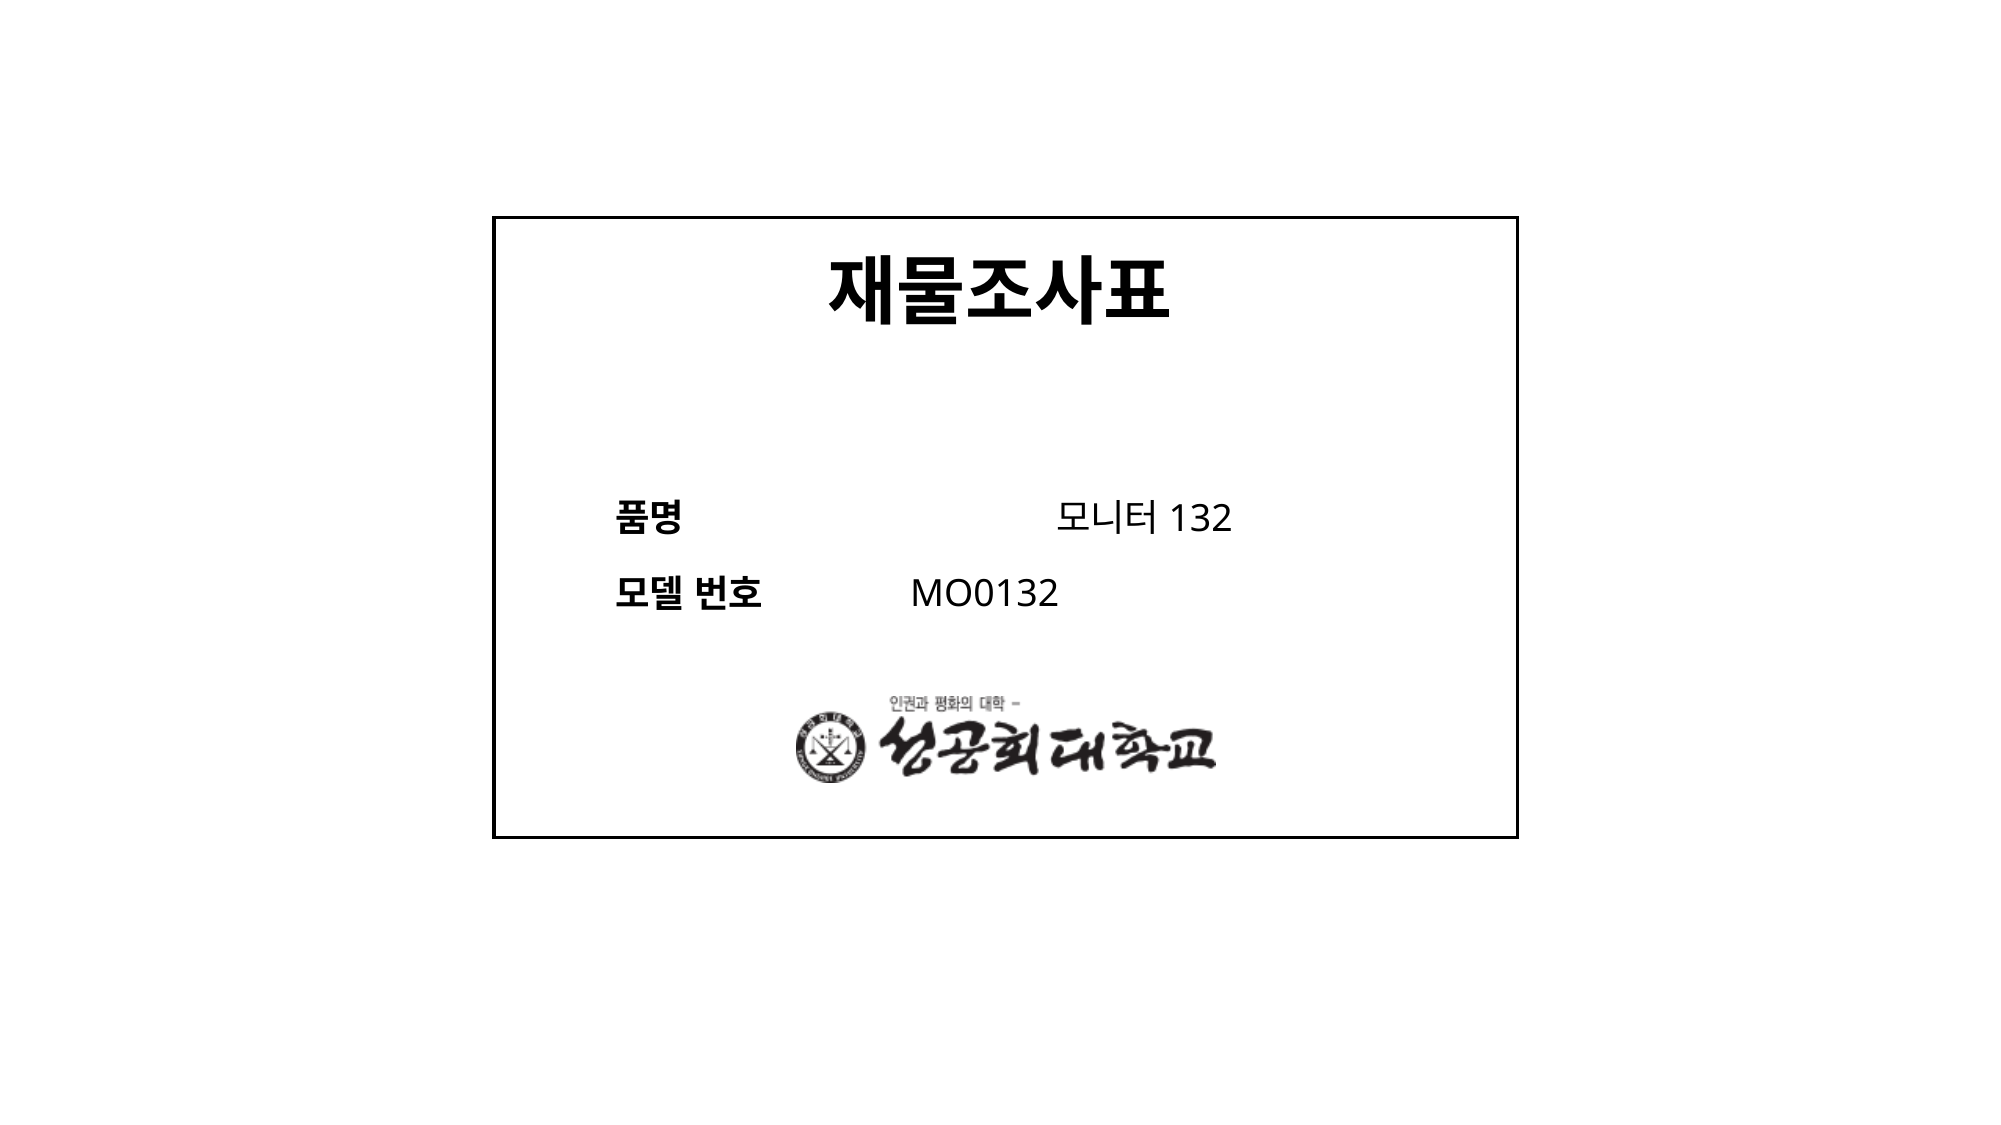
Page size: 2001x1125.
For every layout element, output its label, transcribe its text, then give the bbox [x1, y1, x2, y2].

text_box 품명 [600, 486, 820, 547]
text_box 모니터132 [1041, 486, 1249, 547]
text_box 재물조사표 [812, 235, 1188, 341]
text_box [492, 216, 1519, 839]
text_box 모델 번호 [600, 562, 820, 623]
picture [796, 696, 1216, 784]
text_box MO0132 [895, 561, 1394, 622]
